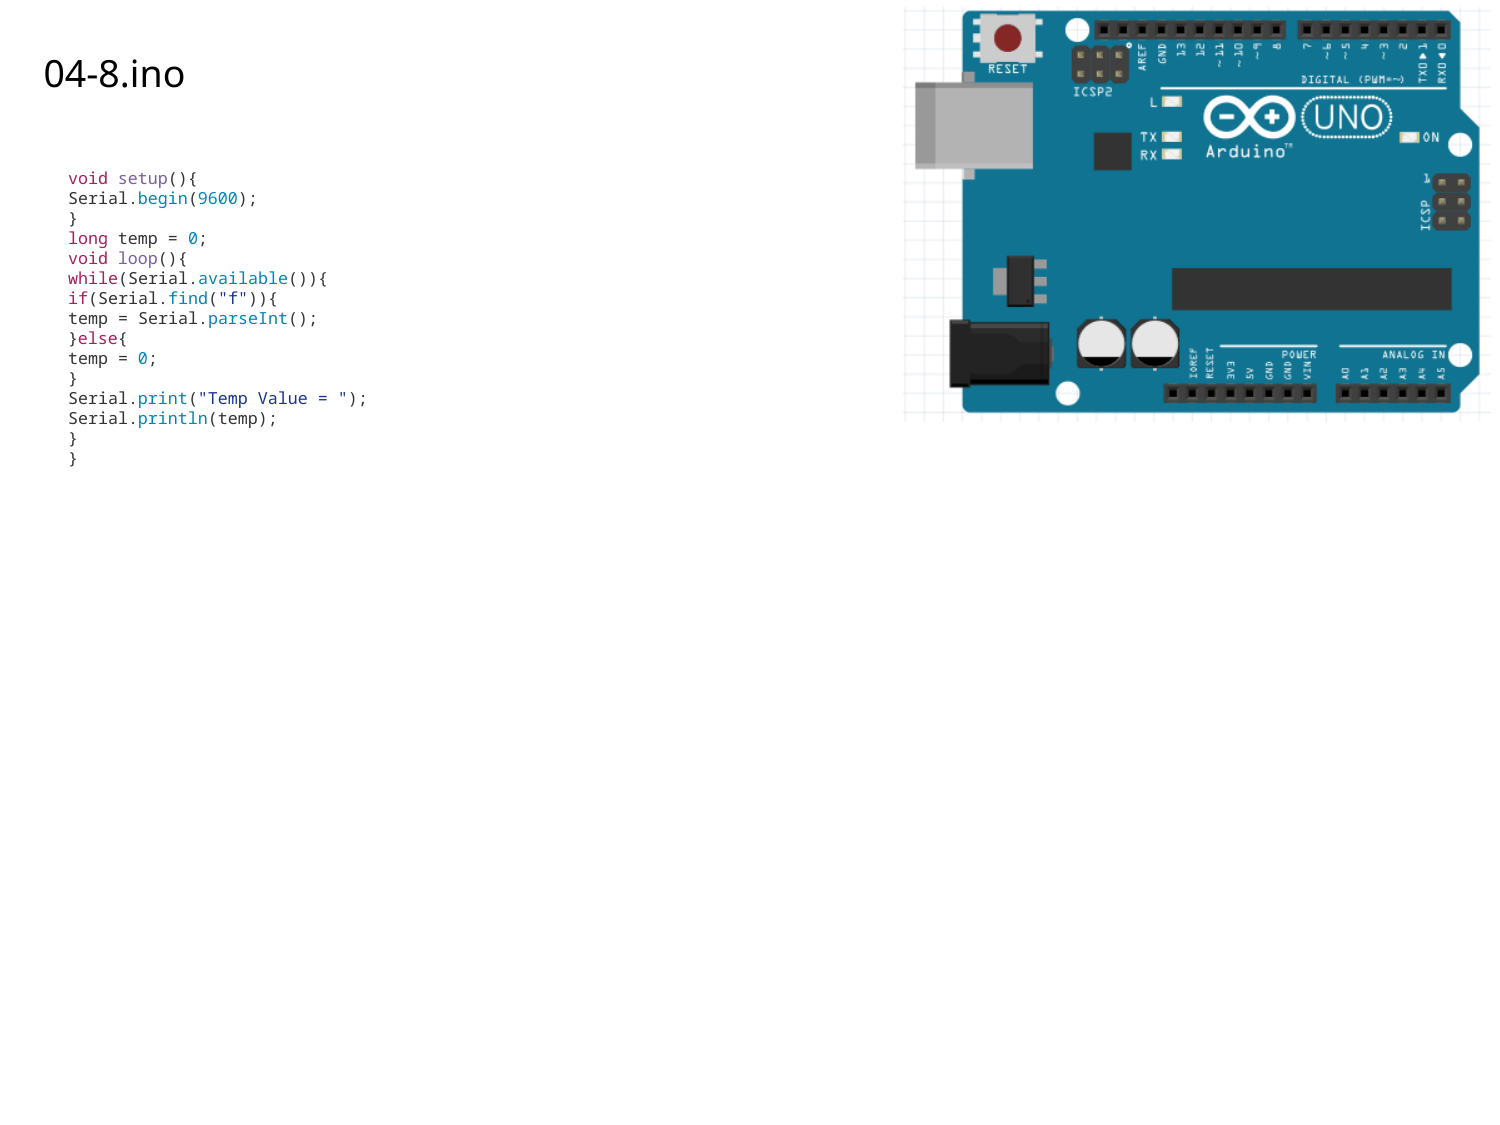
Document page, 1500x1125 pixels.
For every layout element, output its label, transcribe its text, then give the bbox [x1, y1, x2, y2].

text_box 04-8.ino [28, 42, 201, 103]
text_box void setup(){ Serial.begin(9600); } long temp = 0; void loop(){ while(Serial.available()){ if(Serial.find("f")){ temp = Serial.parseInt(); }else{ temp = 0; } Serial.print("Temp Value = "); Serial.println(temp); } } [53, 160, 383, 520]
picture [903, 7, 1491, 423]
